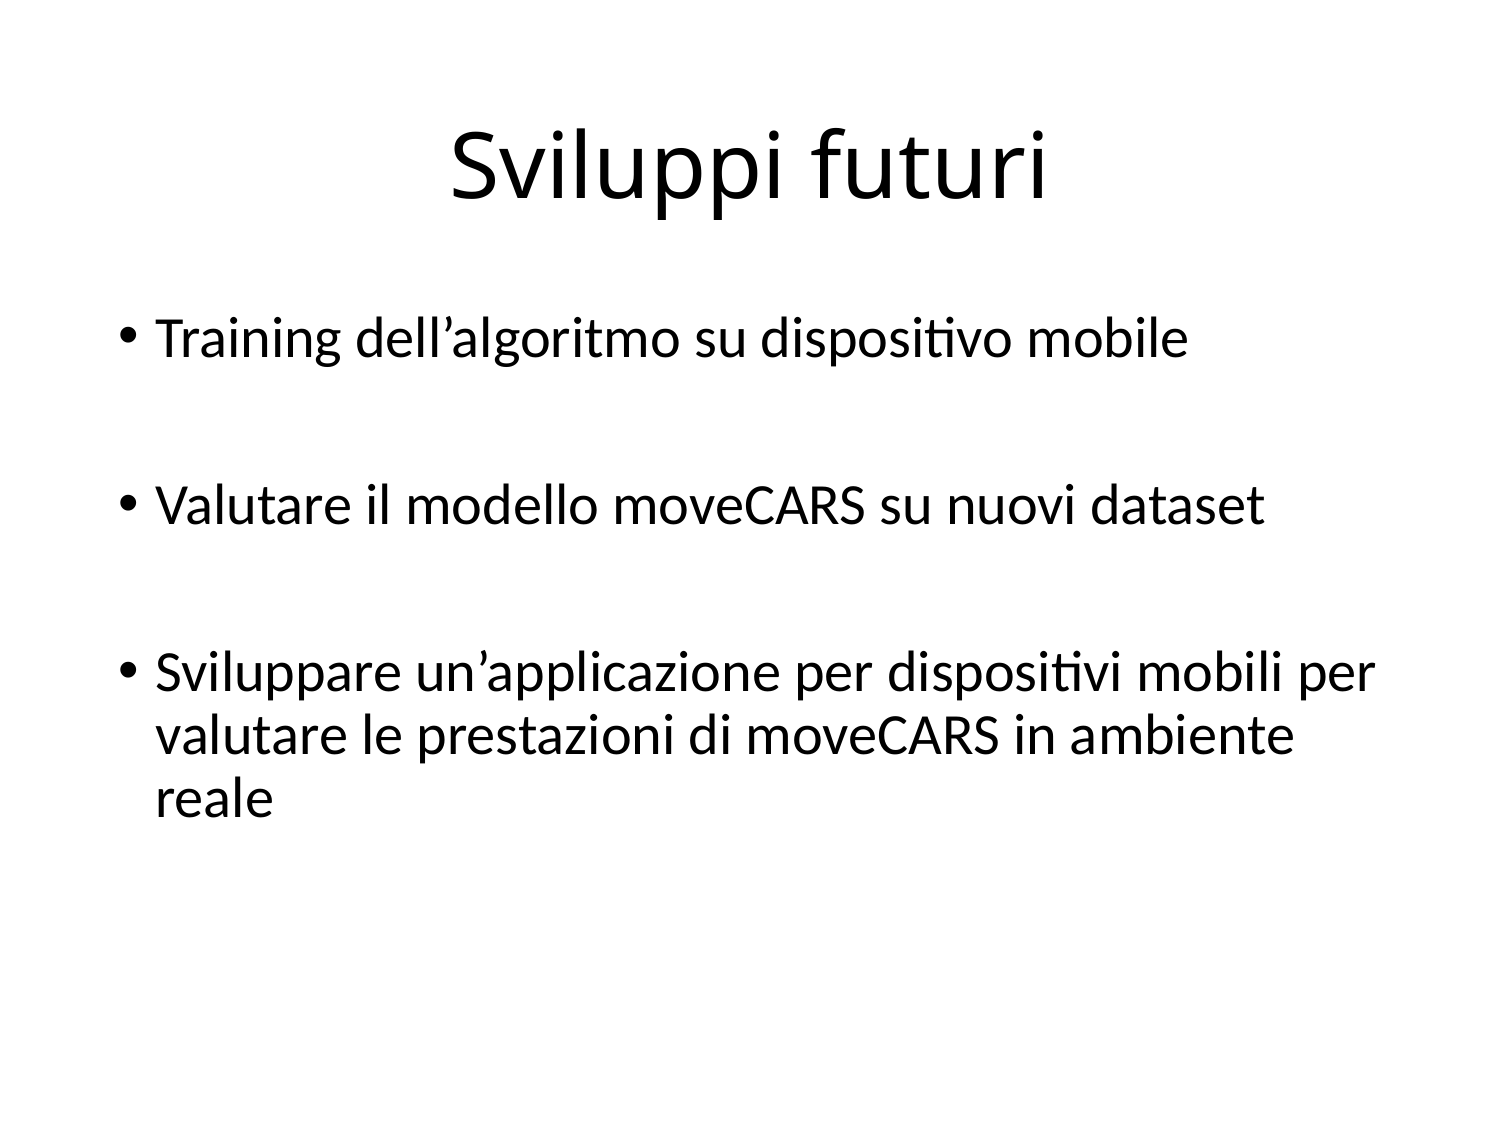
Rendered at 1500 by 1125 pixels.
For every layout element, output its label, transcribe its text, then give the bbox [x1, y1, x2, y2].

title Sviluppi futuri [103, 59, 1397, 278]
list Training dell’algoritmo su dispositivo mobile Valutare il modello moveCARS su nuovi dataset Sviluppare un’applicazione per dispositivi mobili per valutare le prestazioni di moveCARS in ambiente reale [103, 299, 1397, 1014]
